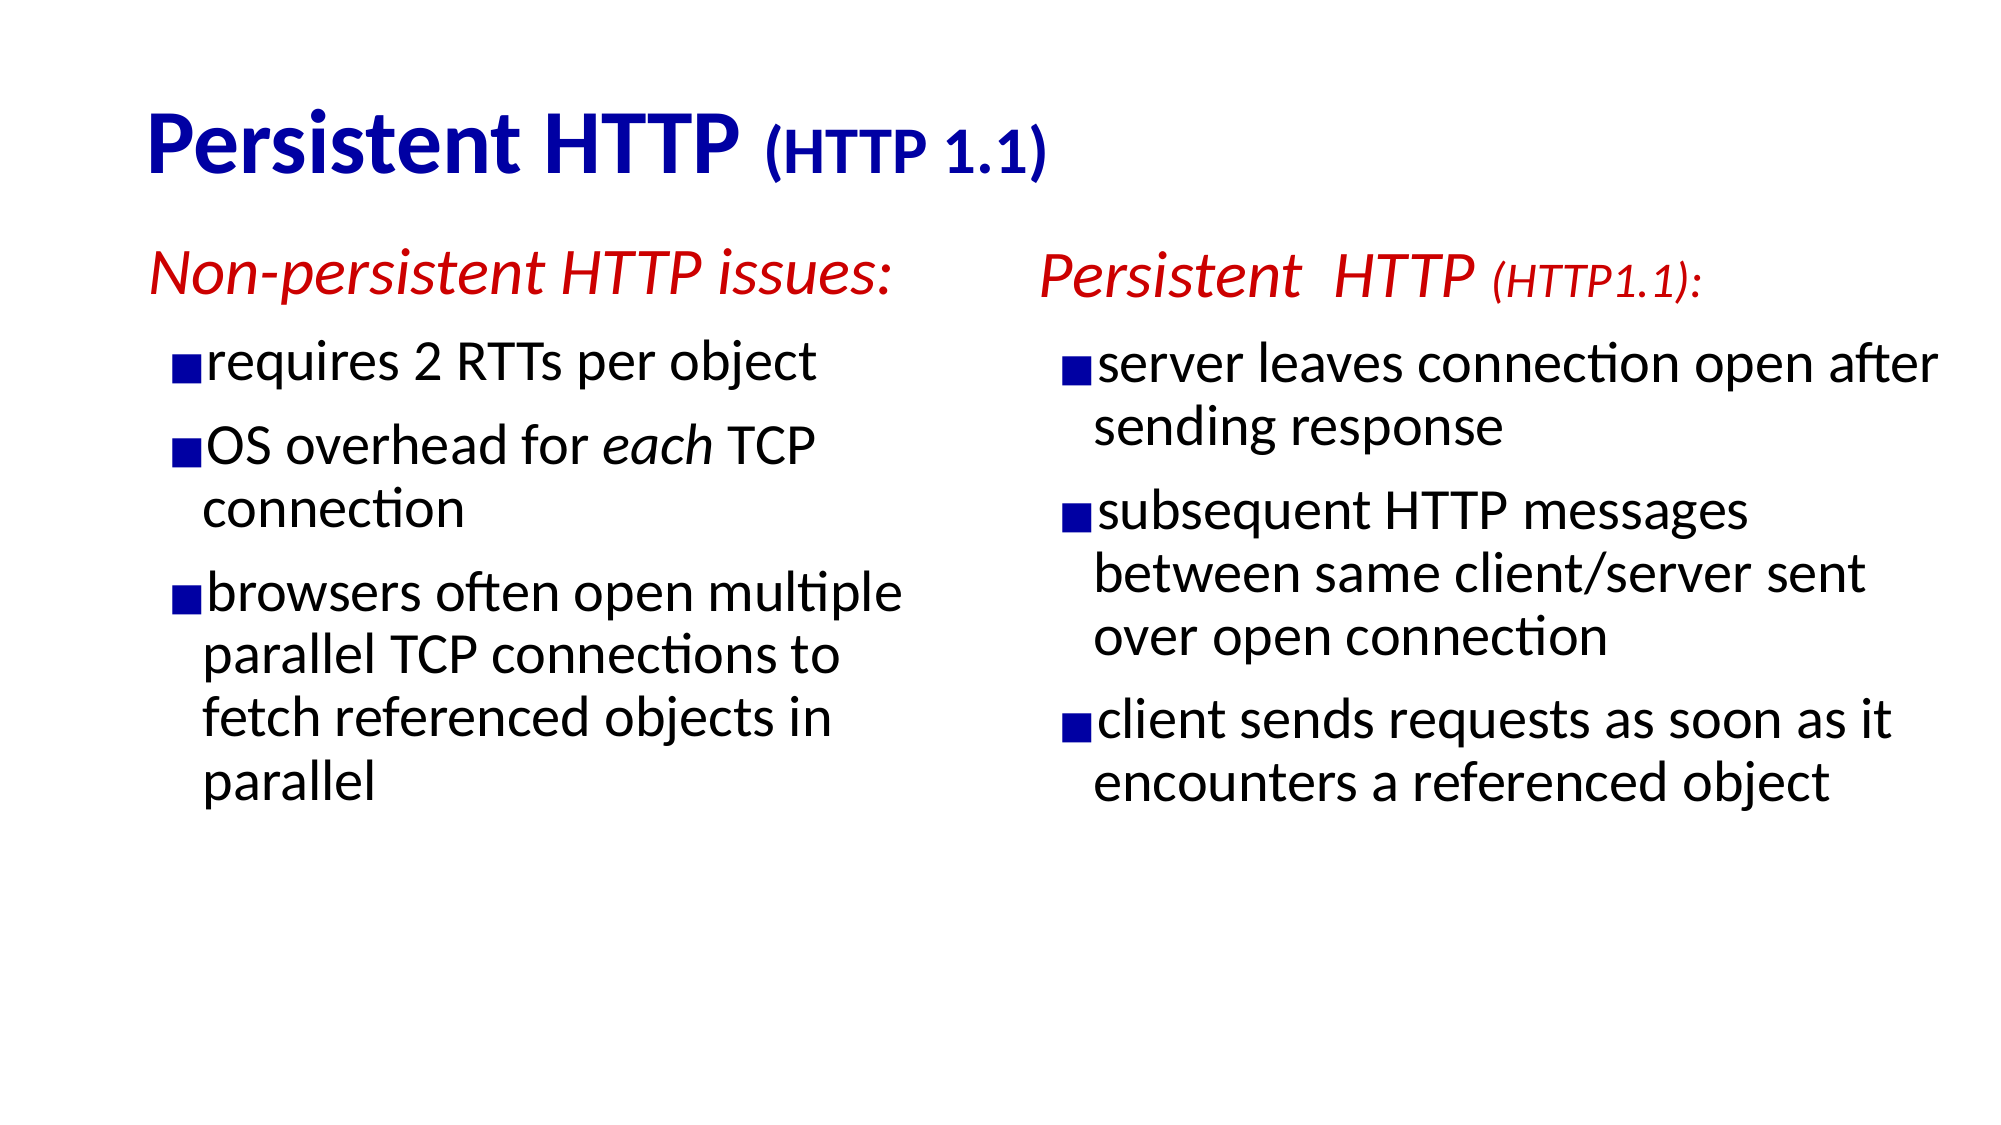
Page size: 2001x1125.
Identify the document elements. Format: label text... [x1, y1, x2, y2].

title Persistent HTTP (HTTP 1.1) [131, 70, 1856, 218]
text_box Non-persistent HTTP issues: requires 2 RTTs per object OS overhead for each TCP connection browsers often open multiple parallel TCP connections to fetch referenced objects in parallel [131, 229, 979, 993]
text_box Persistent HTTP (HTTP1.1): server leaves connection open after sending response subsequent HTTP messages between same client/server sent over open connection client sends requests as soon as it encounters a referenced object [1021, 231, 1963, 995]
